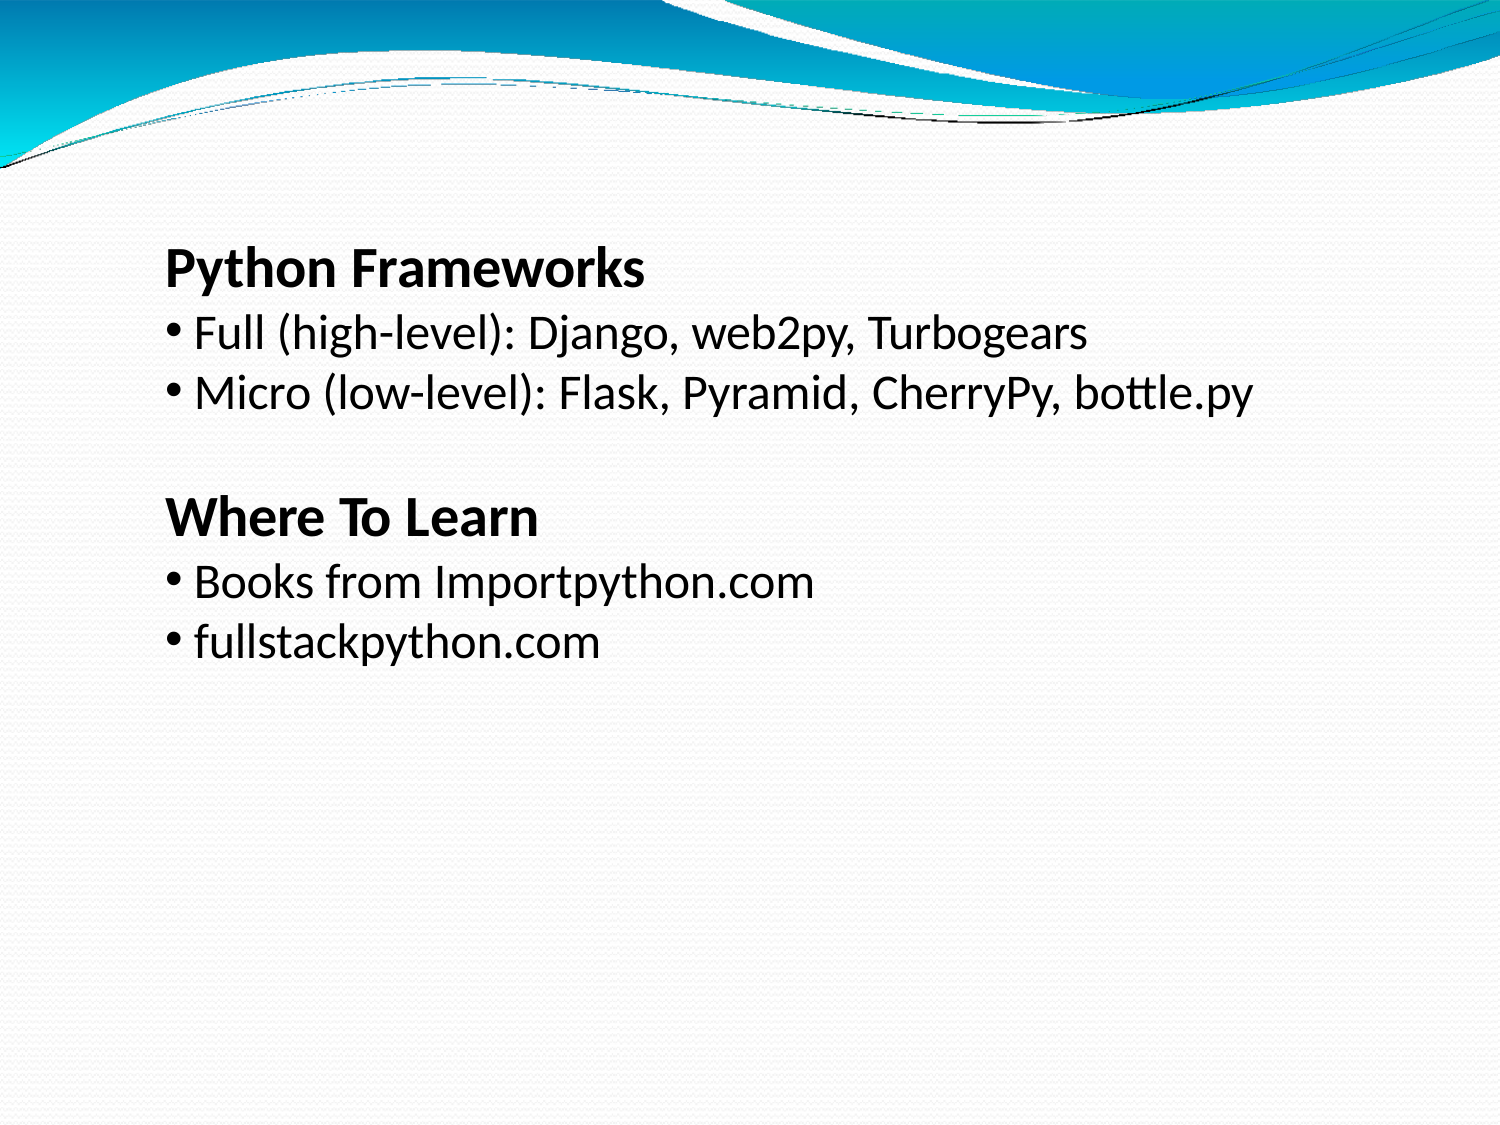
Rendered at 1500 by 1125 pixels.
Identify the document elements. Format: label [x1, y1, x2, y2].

text_box [0, 0, 1500, 1125]
